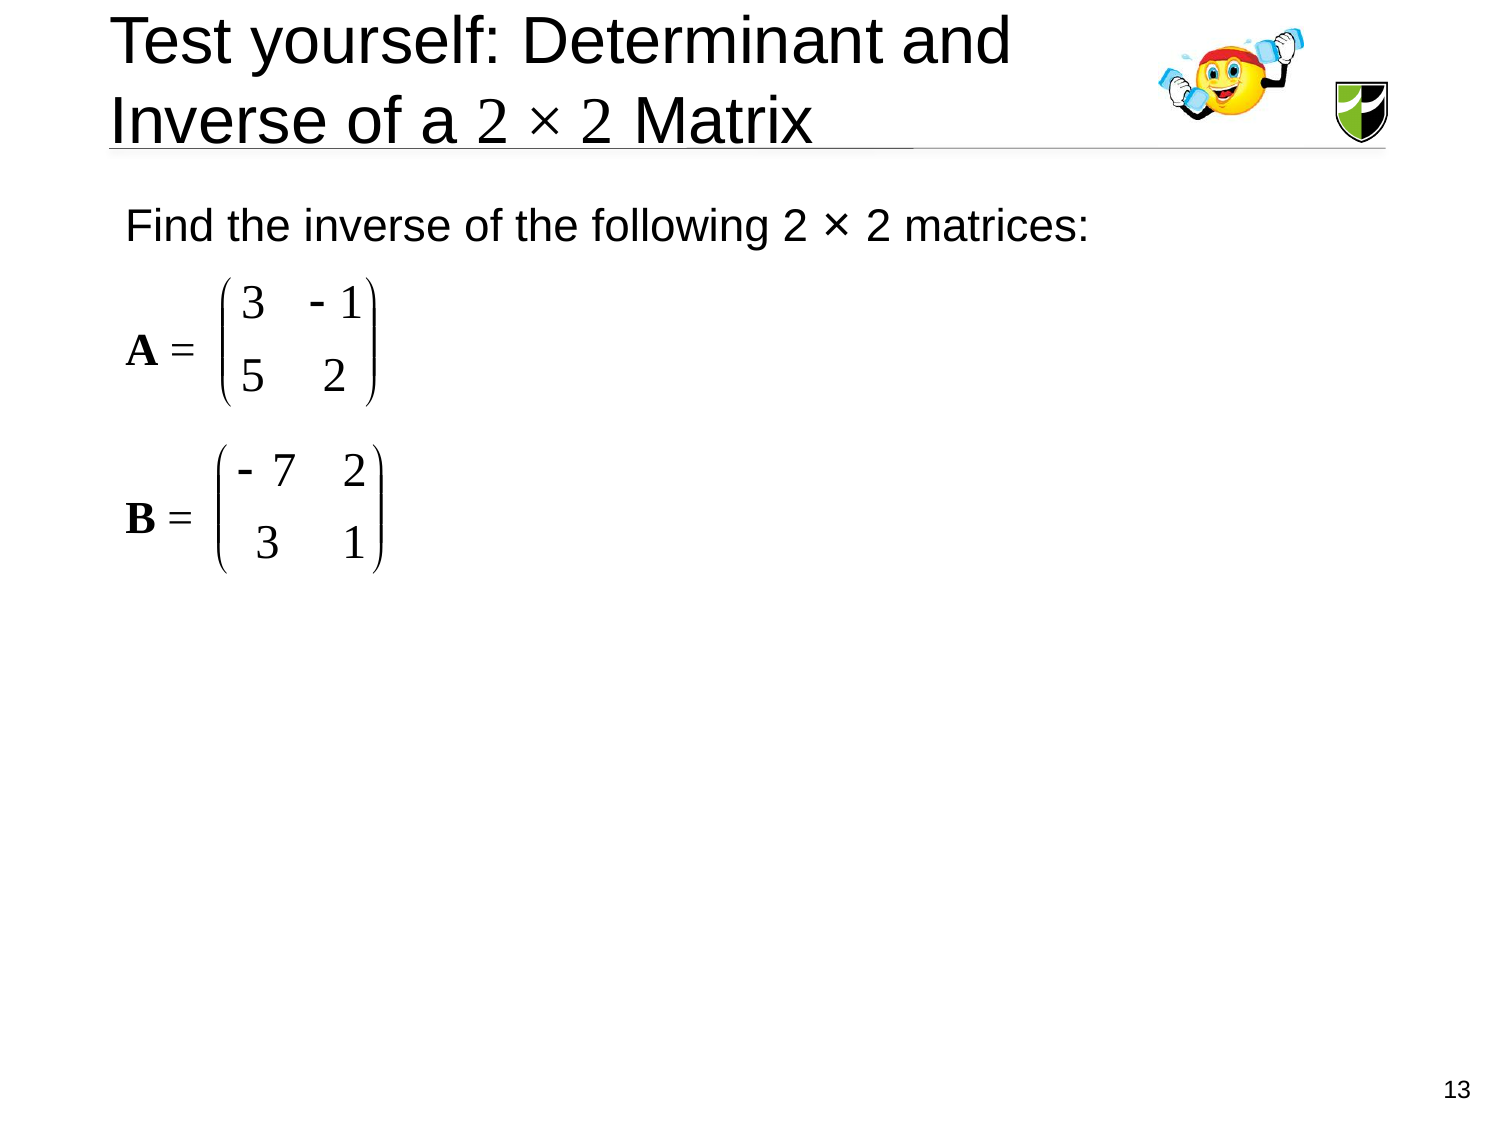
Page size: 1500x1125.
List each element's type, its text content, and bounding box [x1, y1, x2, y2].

slide_number 13 [1428, 1065, 1500, 1125]
picture [1335, 75, 1393, 143]
text_box A = B = [35, 304, 1462, 550]
text_box Test yourself: Determinant and Inverse of a 2 × 2 Matrix [94, 0, 1206, 177]
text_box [207, 436, 399, 583]
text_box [211, 269, 391, 416]
picture [1158, 1, 1304, 147]
text_box Find the inverse of the following 2 × 2 matrices: [110, 183, 1500, 259]
